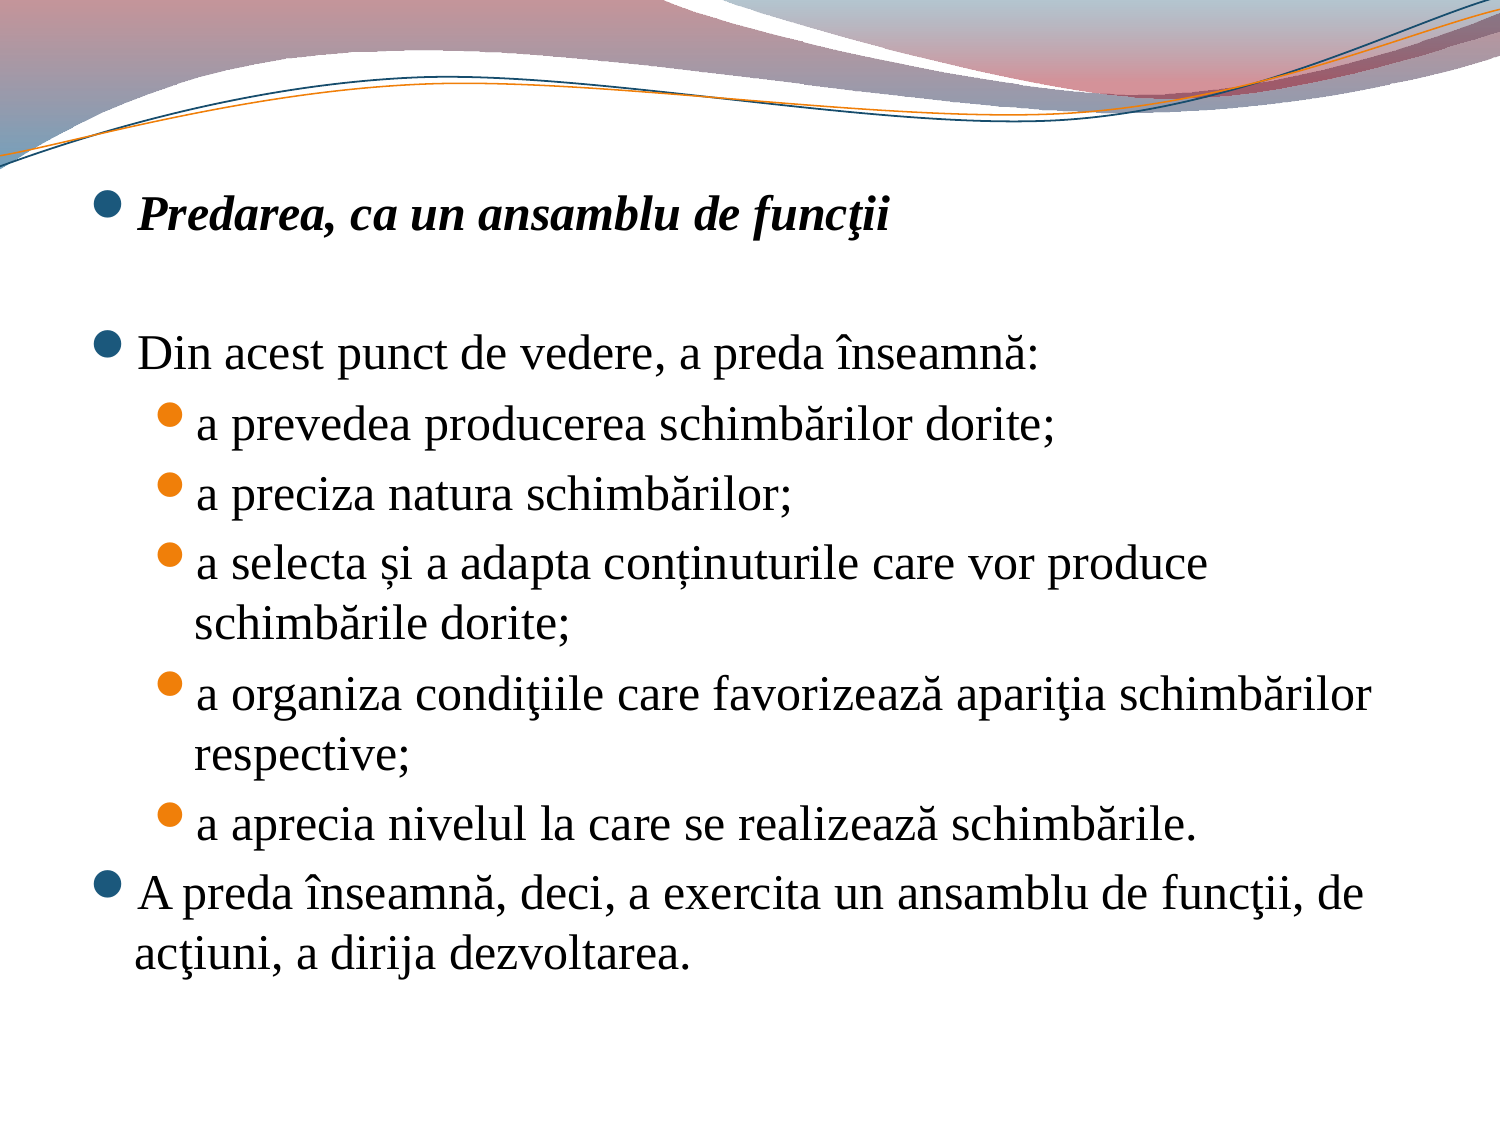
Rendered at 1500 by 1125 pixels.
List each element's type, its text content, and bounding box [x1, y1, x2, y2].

list Predarea, ca un ansamblu de funcţii Din acest punct de vedere, a preda înseamnă: a prevedea producerea schimbărilor dorite; a preciza natura schimbărilor; a selecta și a adapta conținuturile care vor produce schimbările dorite; a organiza condiţiile care favorizează apariţia schimbărilor respective; a aprecia nivelul la care se realizează schimbările. A preda înseamnă, deci, a exercita un ansamblu de funcţii, de acţiuni, a dirija dezvoltarea. [75, 172, 1425, 1038]
